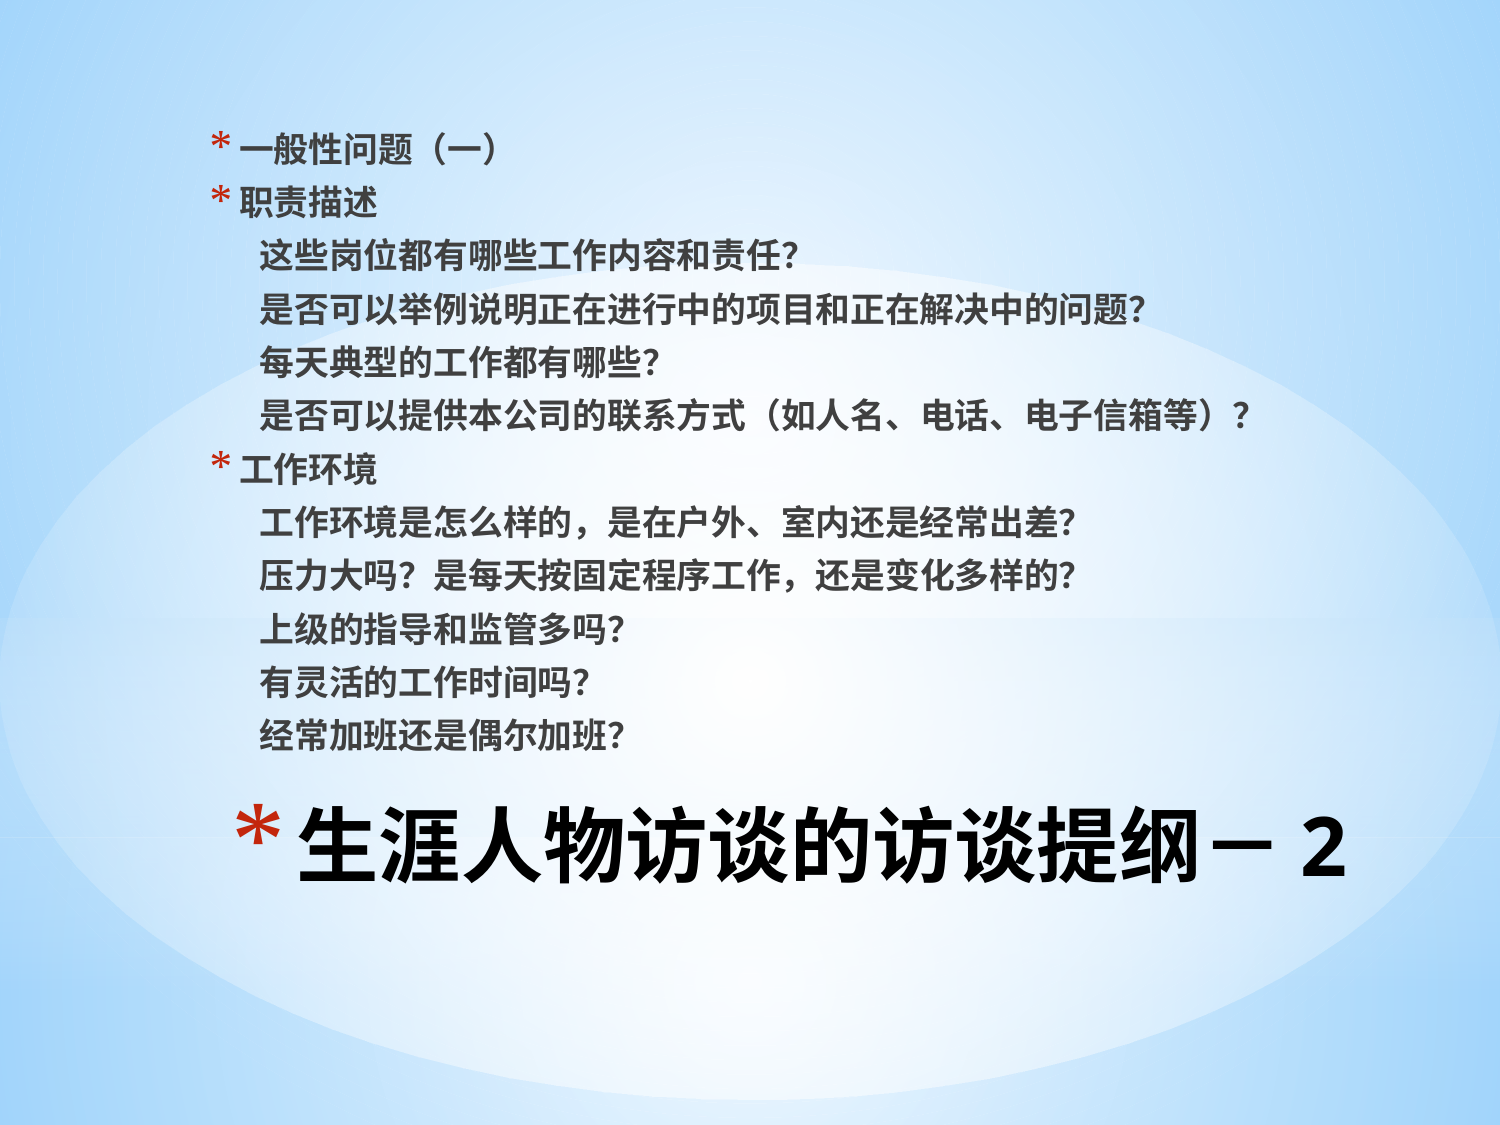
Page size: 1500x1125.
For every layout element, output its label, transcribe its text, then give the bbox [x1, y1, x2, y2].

list 一般性问题（一） 职责描述 这些岗位都有哪些工作内容和责任？ 是否可以举例说明正在进行中的项目和正在解决中的问题？ 每天典型的工作都有哪些？ 是否可以提供本公司的联系方式（如人名、电话、电子信箱等）？ 工作环境 工作环境是怎么样的，是在户外、室内还是经常出差？ 压力大吗？是每天按固定程序工作，还是变化多样的？ 上级的指导和监管多吗？ 有灵活的工作时间吗？ 经常加班还是偶尔加班？ [187, 120, 1353, 764]
title 生涯人物访谈的访谈提纲－2 [183, 786, 1363, 975]
